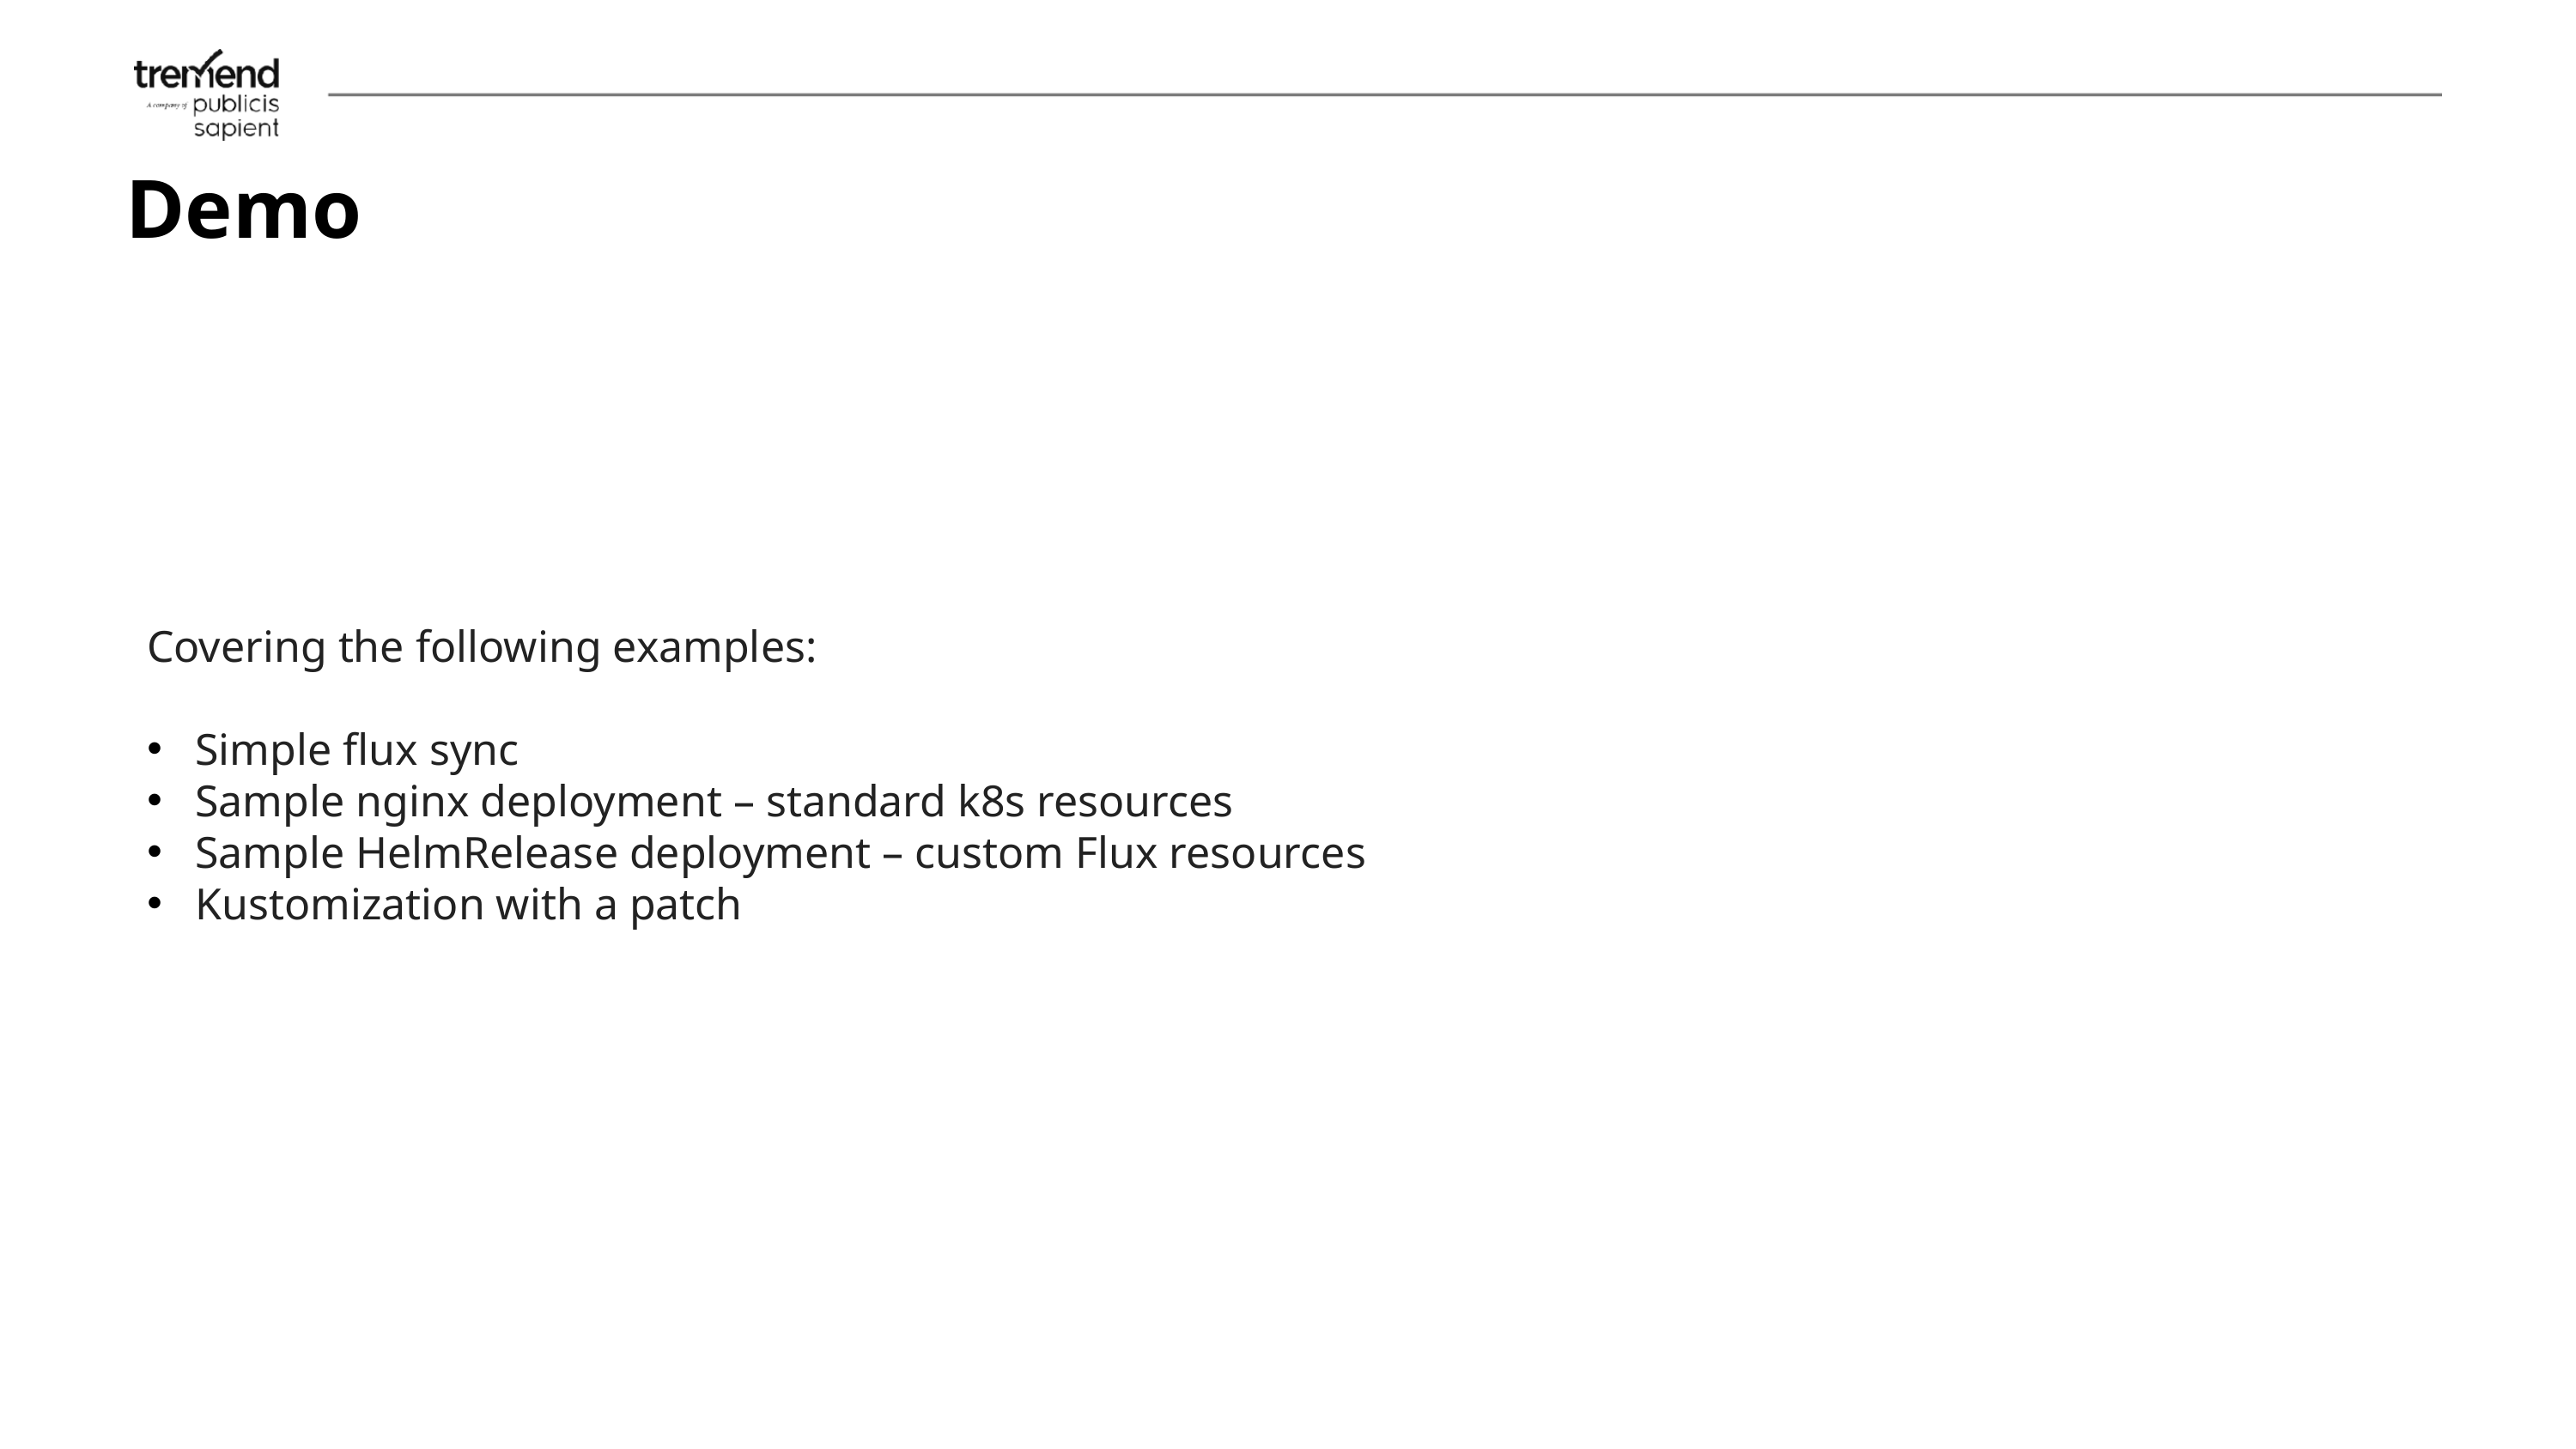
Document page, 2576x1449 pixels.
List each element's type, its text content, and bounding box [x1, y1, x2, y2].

picture [133, 49, 2442, 142]
text_box Covering the following examples: Simple flux sync Sample nginx deployment – standard k8s resources Sample HelmRelease deployment – custom Flux resources Kustomization with a patch [134, 349, 2442, 942]
text_box Demo [112, 130, 1793, 267]
